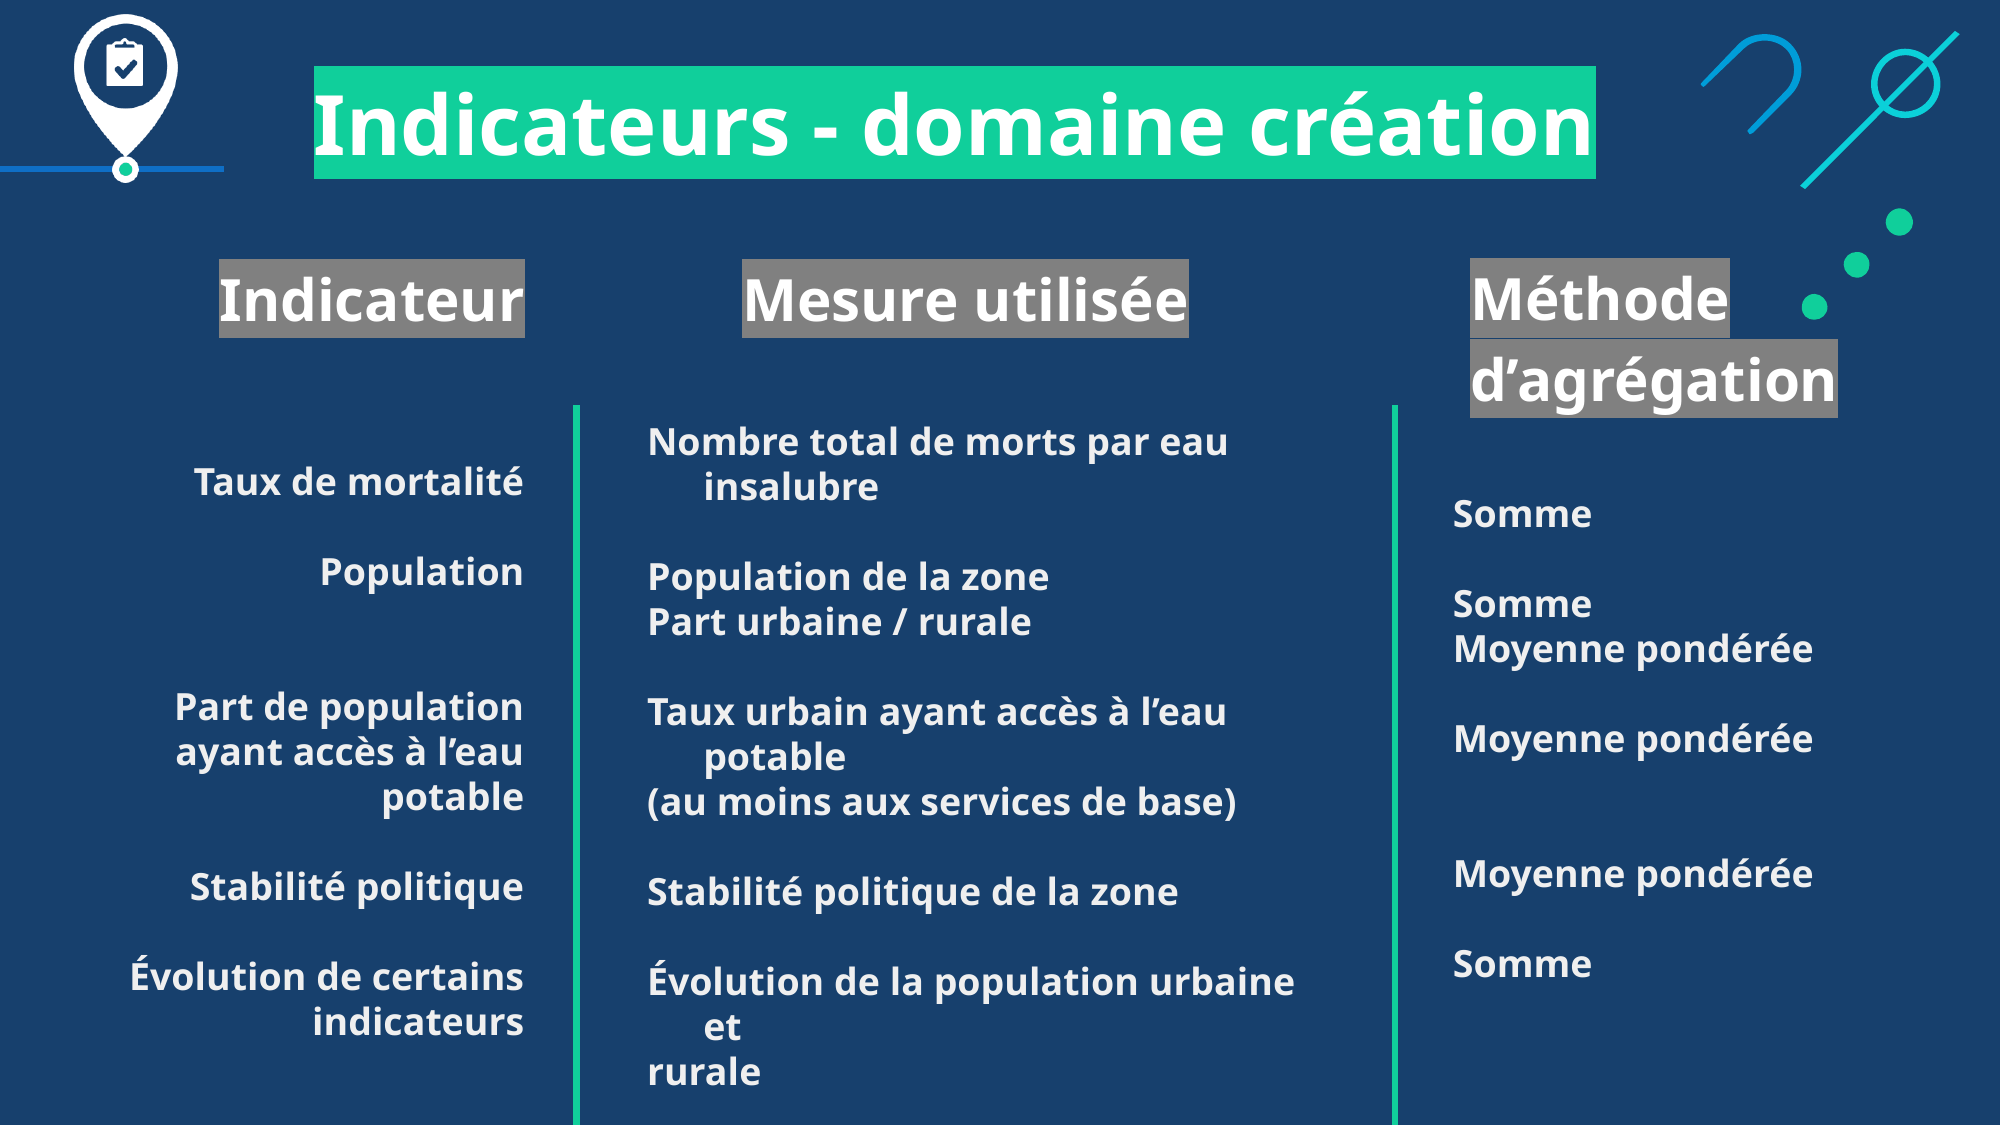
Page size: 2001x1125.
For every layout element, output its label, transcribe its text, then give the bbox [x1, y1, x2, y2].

title Indicateurs - domaine création [229, 51, 1800, 140]
title Mesure utilisée [722, 262, 1242, 323]
text_box Somme Somme Moyenne pondérée Moyenne pondérée Moyenne pondérée Somme [1414, 463, 1870, 1101]
picture [0, 0, 225, 192]
title Indicateur [0, 262, 545, 323]
subtitle Nombre total de morts par eau insalubre Population de la zone Part urbaine / rurale Taux urbain ayant accès à l’eau potable (au moins aux services de base) Stabilité politique de la zone Évolution de la population urbaine et rurale [608, 436, 1356, 1074]
text_box Méthode d’agrégation [1450, 302, 1870, 363]
subtitle Taux de mortalité Population Part de population ayant accès à l’eau potable Stabilité politique Évolution de certains indicateurs [77, 466, 545, 1086]
